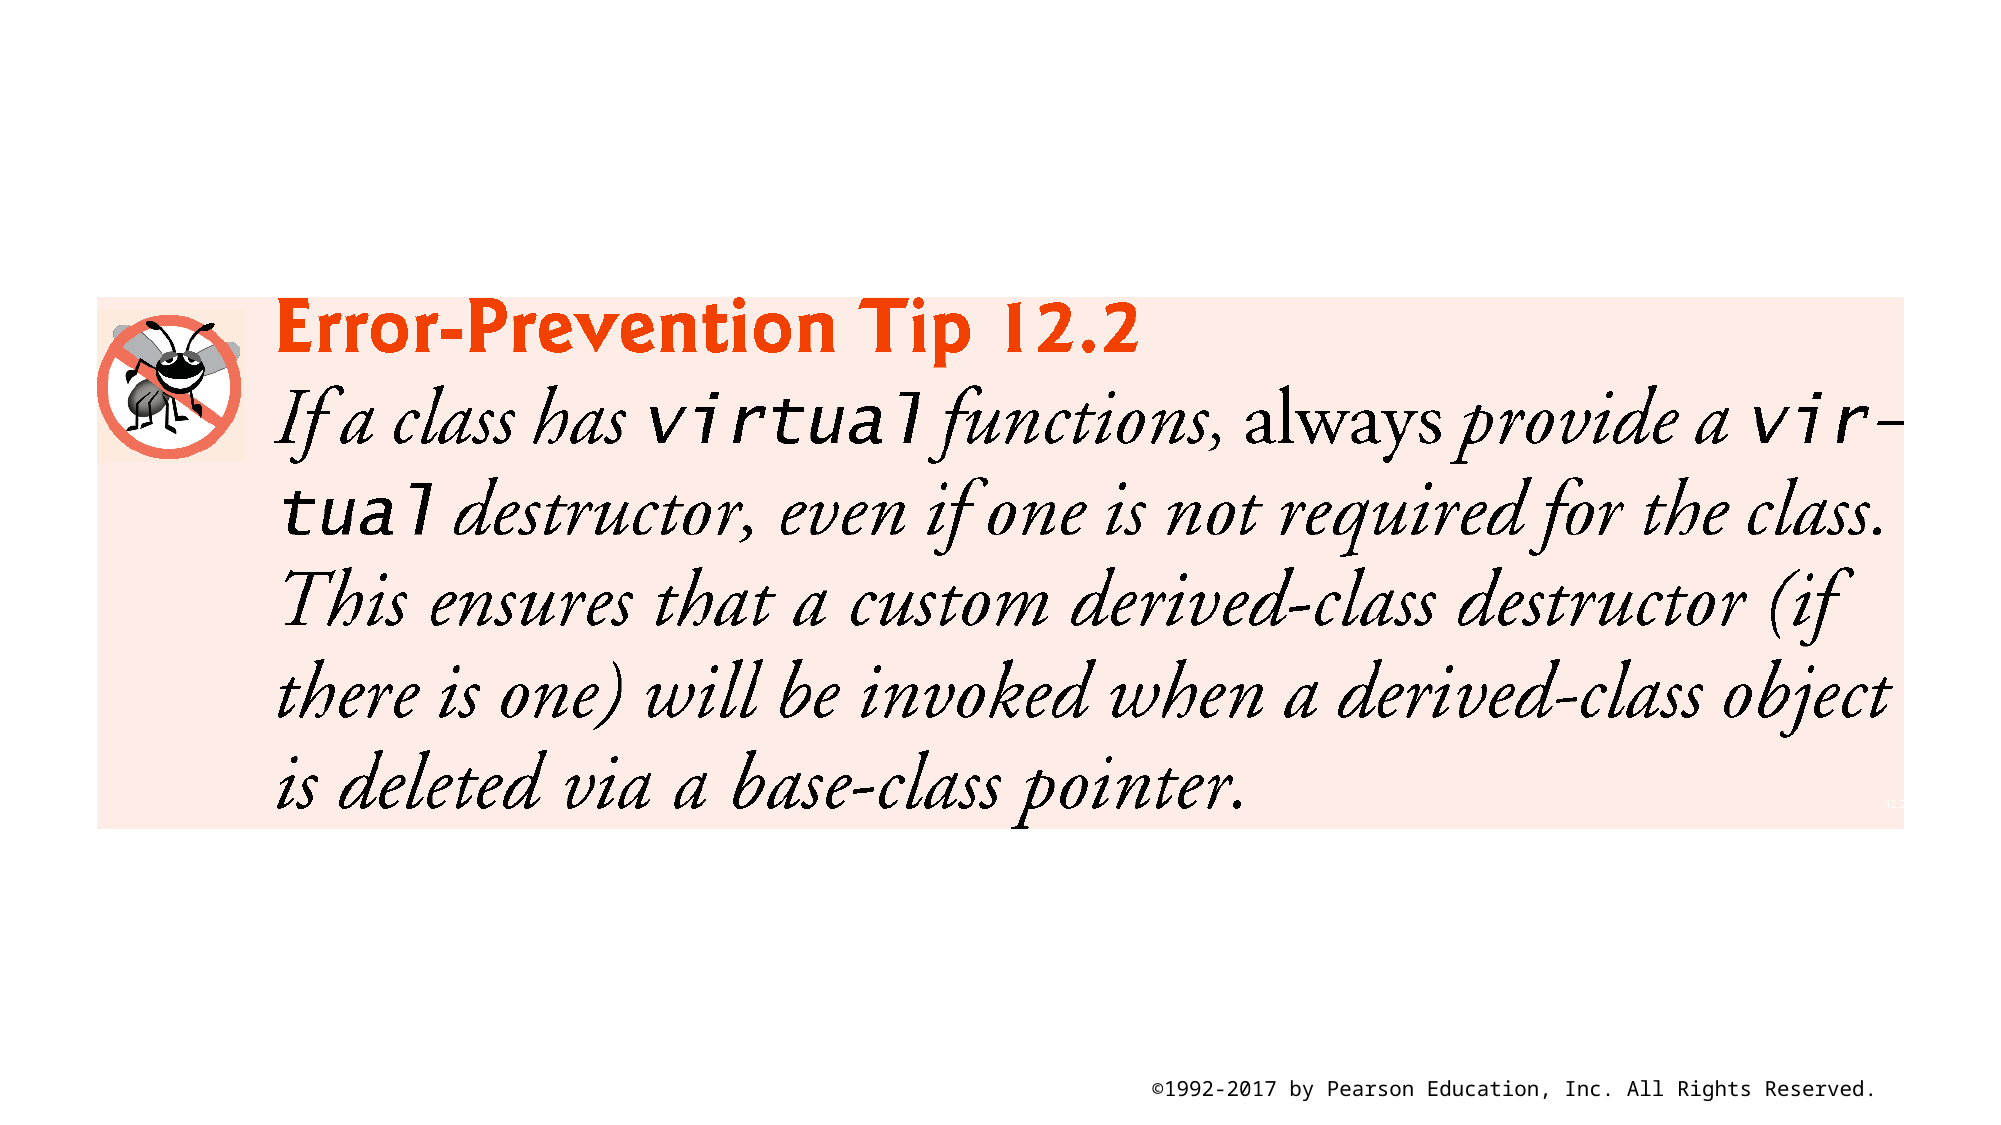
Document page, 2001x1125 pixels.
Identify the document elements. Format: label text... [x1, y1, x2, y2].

footer ©1992-2017 by Pearson Education, Inc. All Rights Reserved. [866, 1051, 1892, 1112]
picture [0, 199, 2000, 925]
